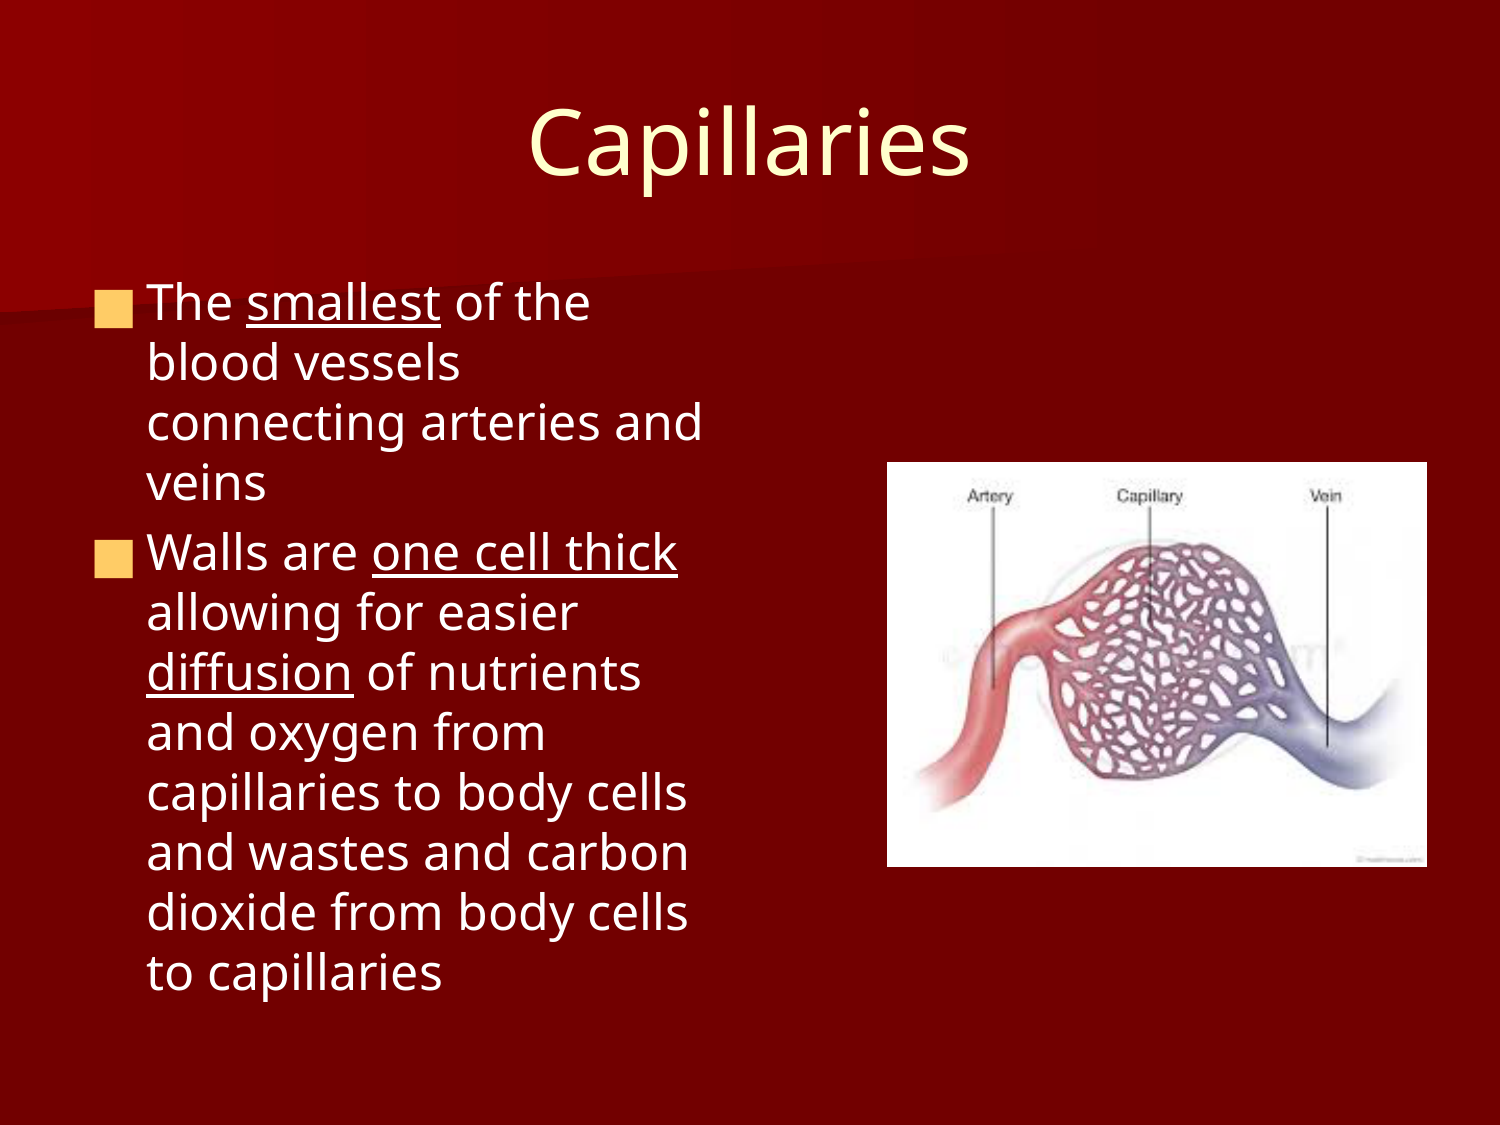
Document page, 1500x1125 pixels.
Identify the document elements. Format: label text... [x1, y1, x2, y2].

list The smallest of the blood vessels connecting arteries and veins Walls are one cell thick allowing for easier diffusion of nutrients and oxygen from capillaries to body cells and wastes and carbon dioxide from body cells to capillaries [75, 262, 738, 1000]
picture [886, 462, 1427, 867]
title Capillaries [75, 45, 1425, 233]
